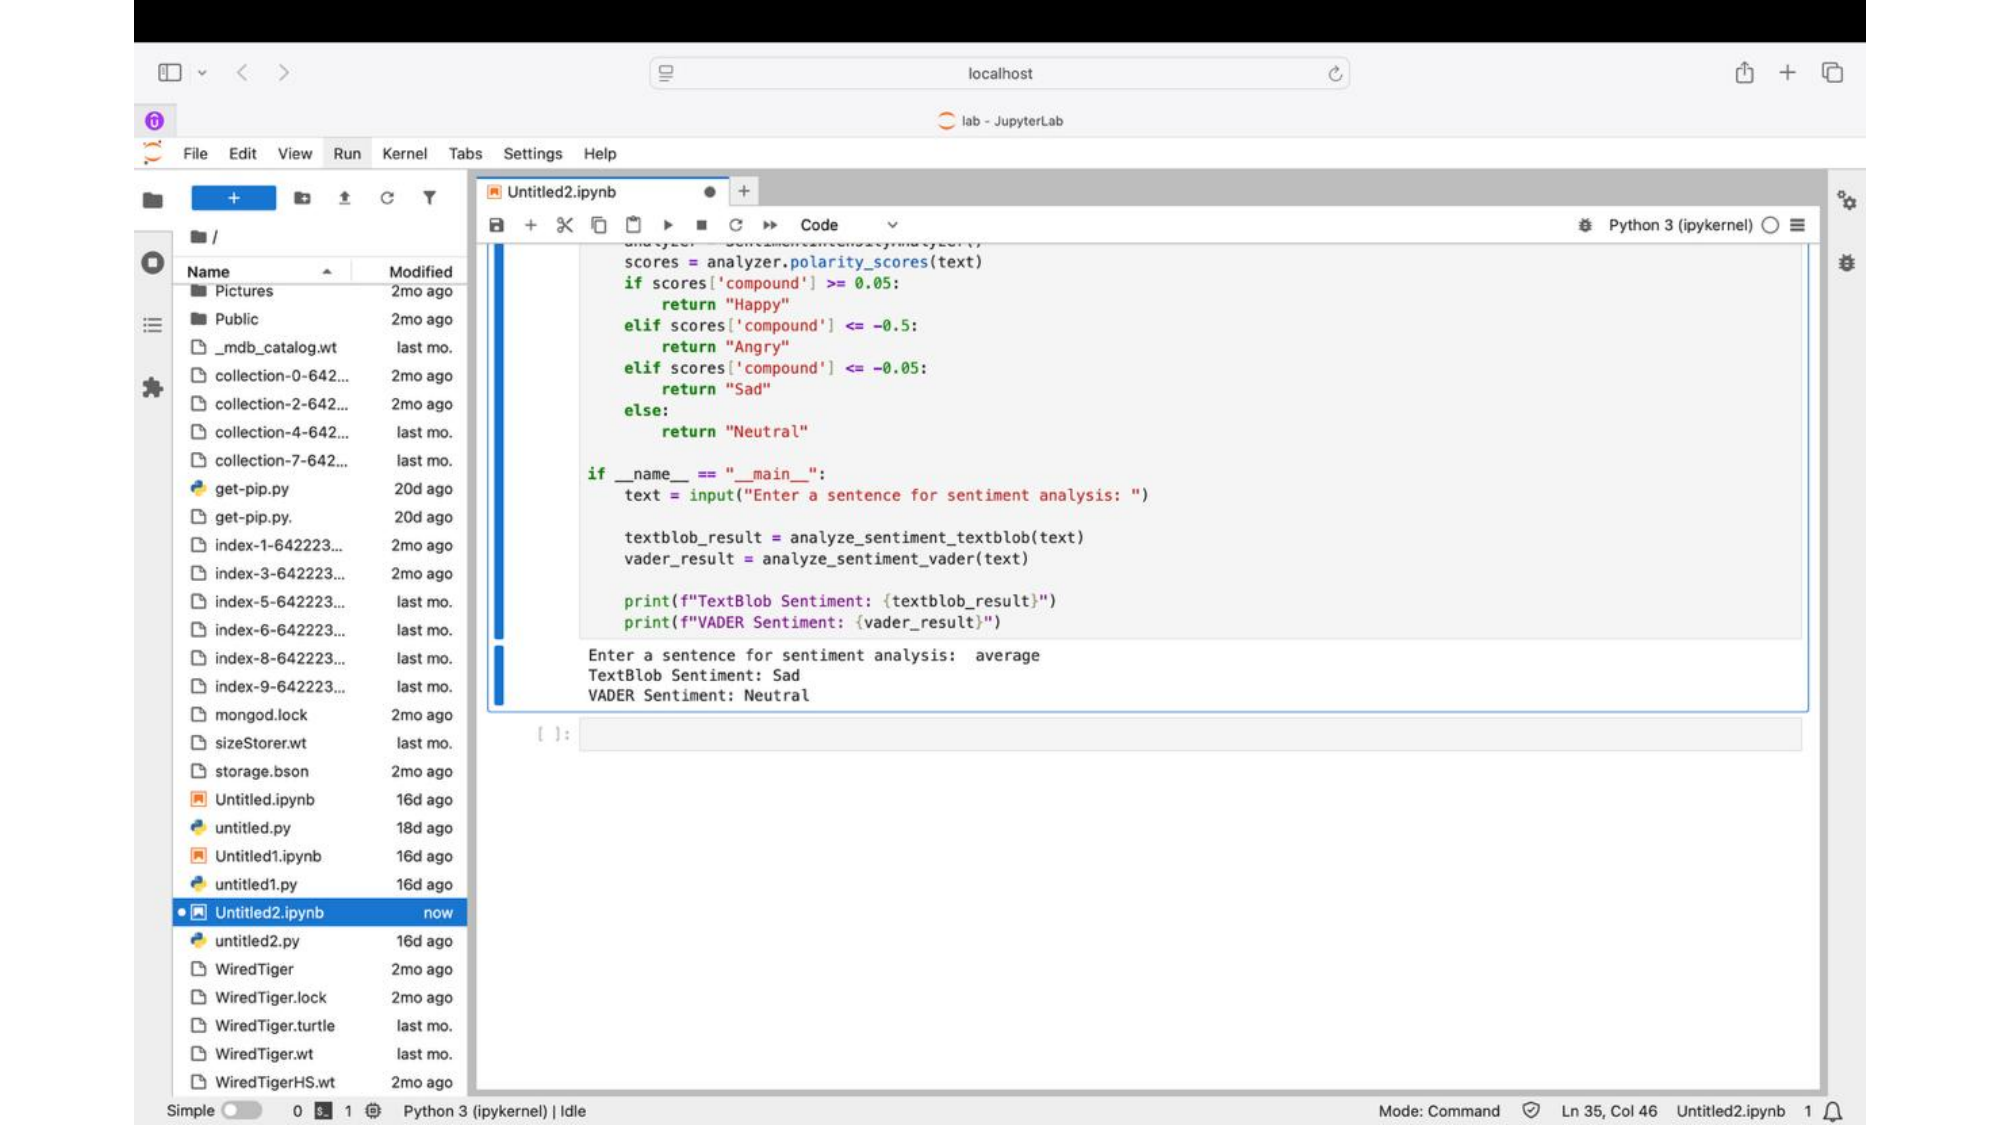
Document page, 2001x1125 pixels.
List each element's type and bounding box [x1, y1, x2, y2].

picture [134, 0, 1866, 1125]
